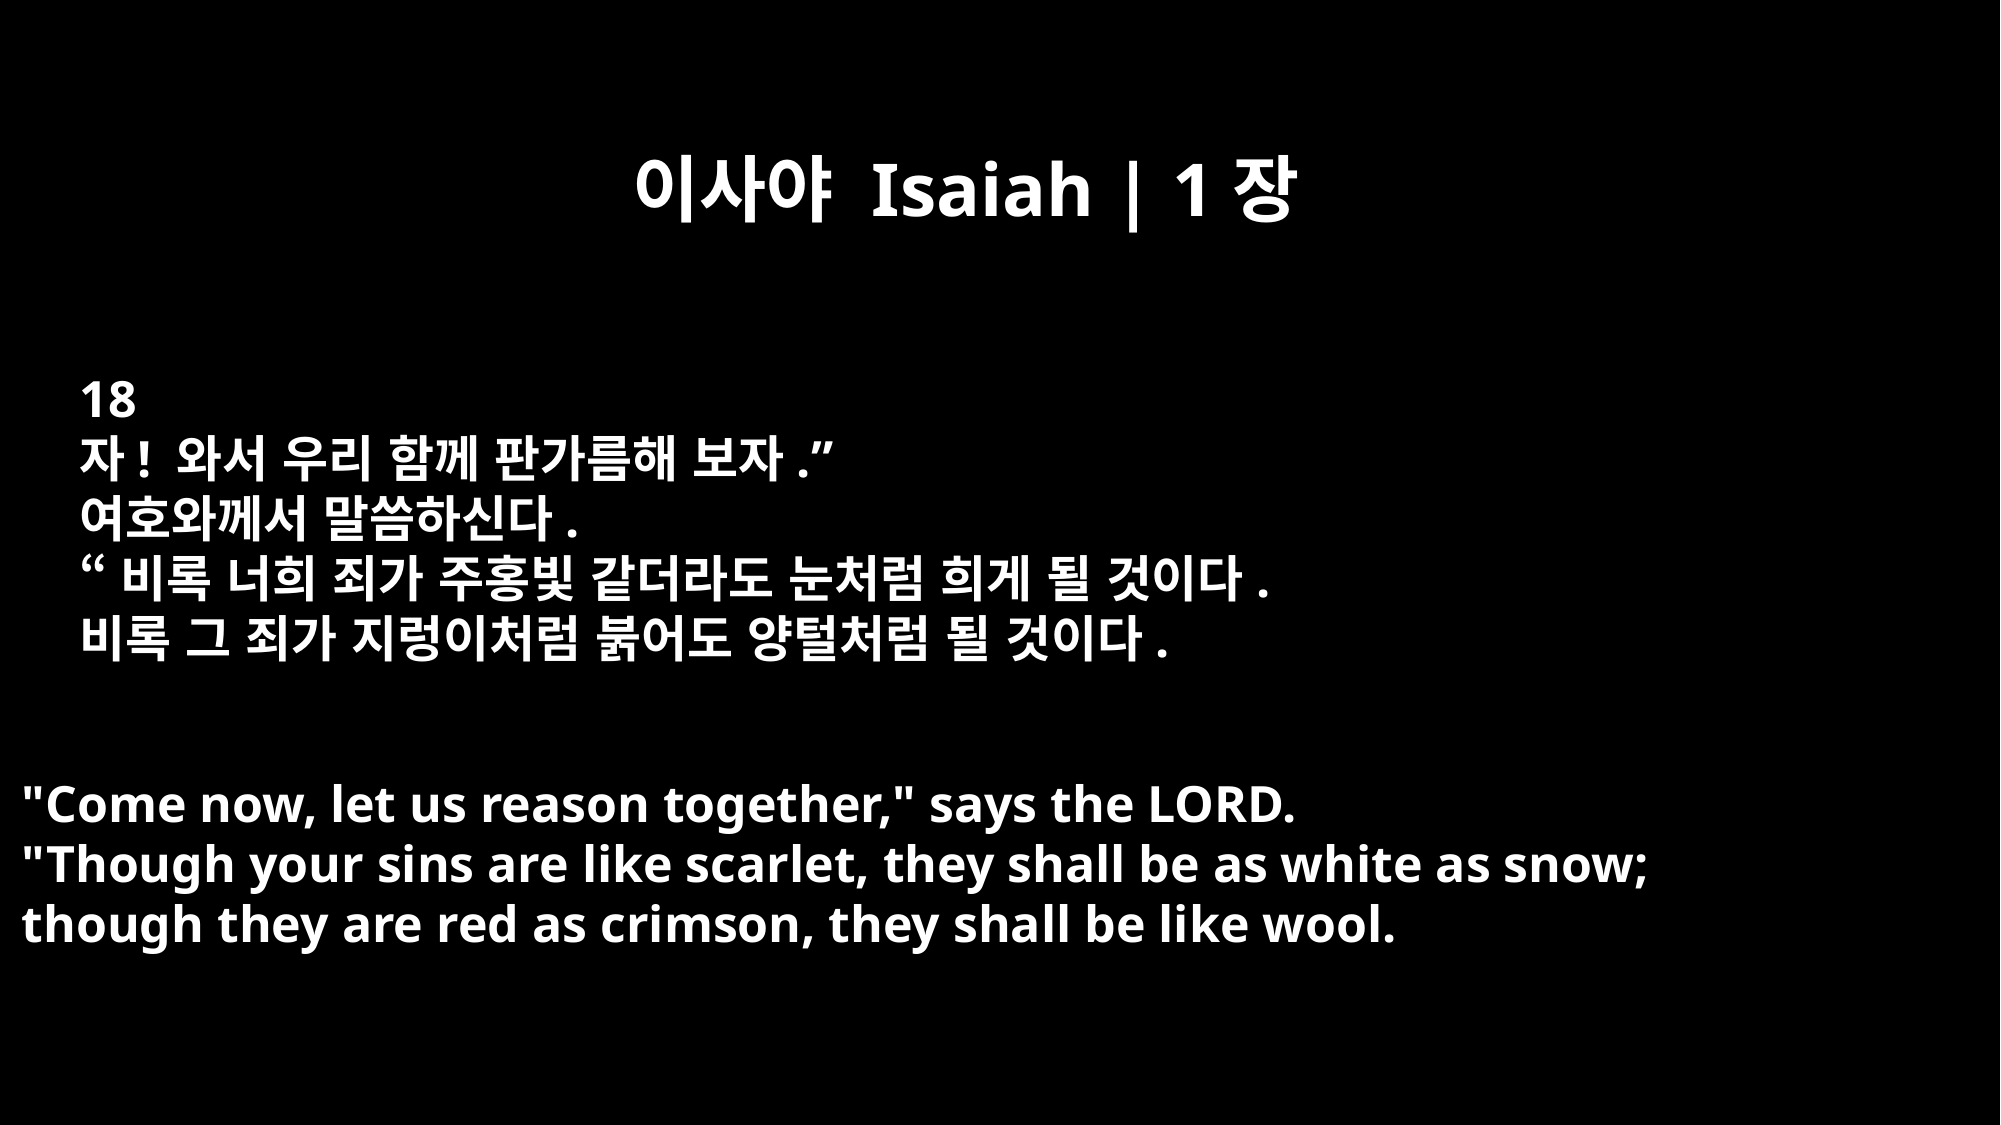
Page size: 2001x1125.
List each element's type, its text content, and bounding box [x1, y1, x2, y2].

text_box 18 자! 와서 우리 함께 판가름해 보자.” 여호와께서 말씀하신다. “비록 너희 죄가 주홍빛 같더라도 눈처럼 희게 될 것이다. 비록 그 죄가 지렁이처럼 붉어도 양털처럼 될 것이다. [64, 359, 1286, 675]
text_box "Come now, let us reason together," says the LORD. "Though your sins are like scarlet, they shall be as white as snow; though they are red as crimson, they shall be like wool. [7, 764, 1664, 960]
text_box 이사야 Isaiah | 1장 [617, 136, 1315, 239]
